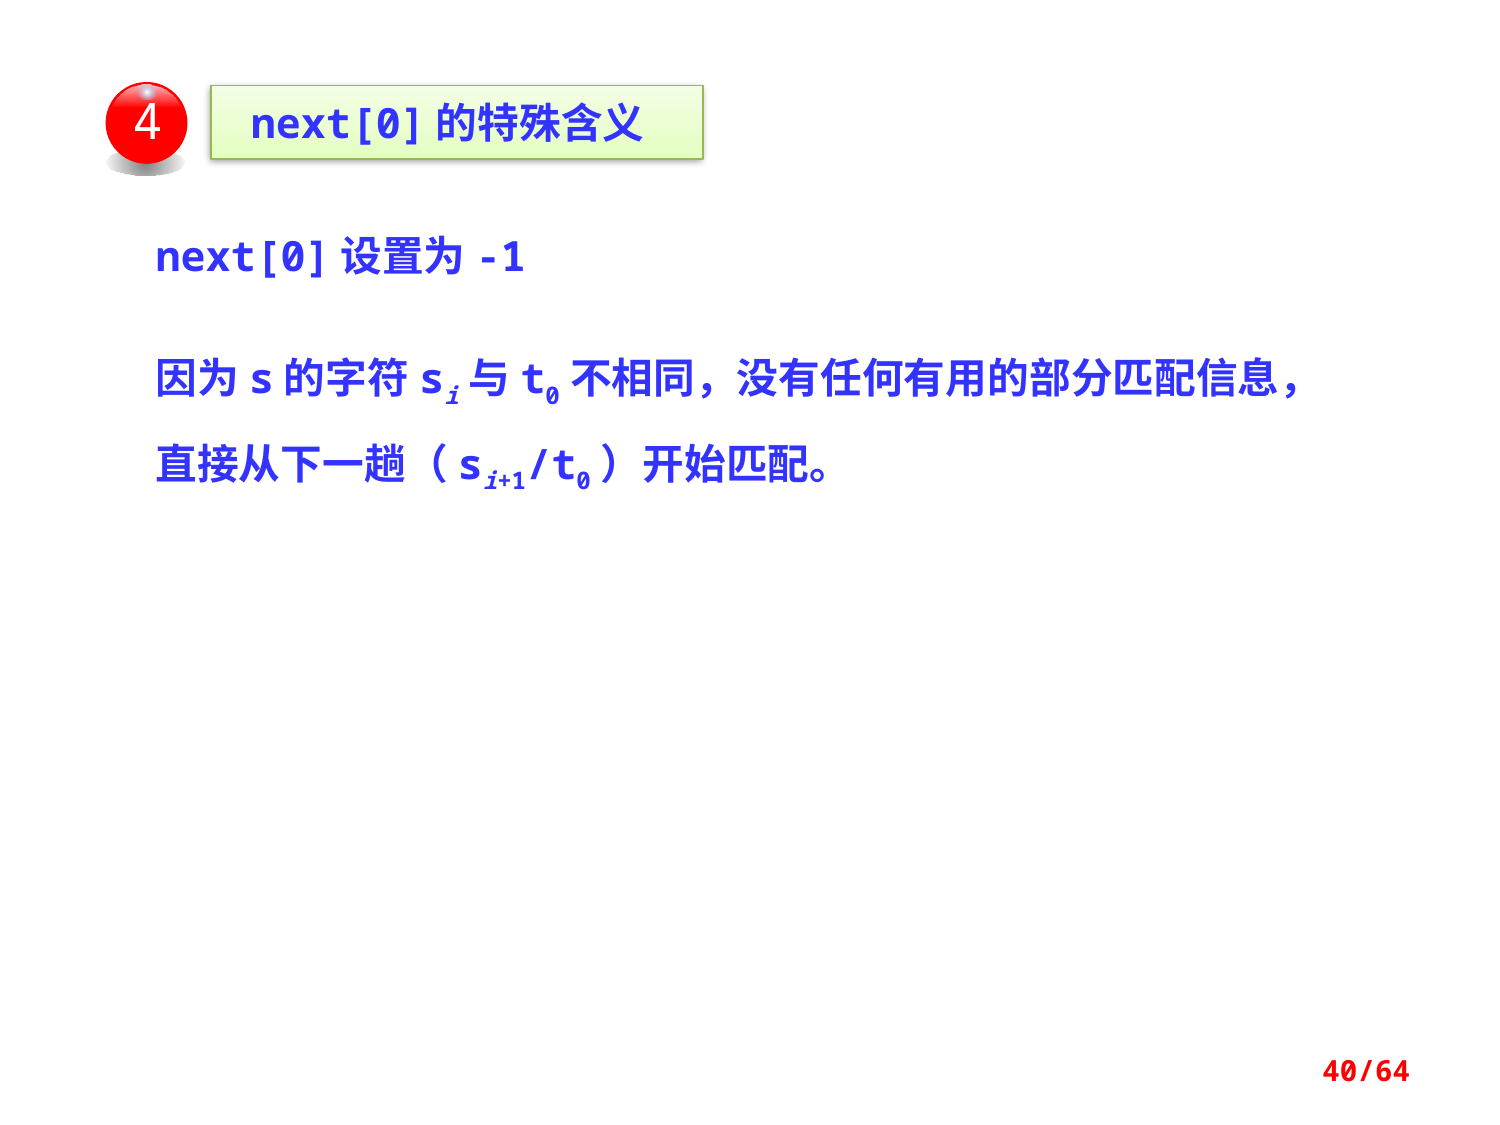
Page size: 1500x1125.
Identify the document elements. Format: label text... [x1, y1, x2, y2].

slide_number ‹#›/64 [1074, 1042, 1425, 1103]
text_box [105, 81, 188, 176]
text_box next[0]的特殊含义 [210, 85, 703, 159]
text_box next[0]设置为-1 [140, 222, 621, 288]
text_box 因为s的字符si与t0不相同，没有任何有用的部分匹配信息，直接从下一趟（si+1/t0）开始匹配。 [140, 316, 1348, 502]
